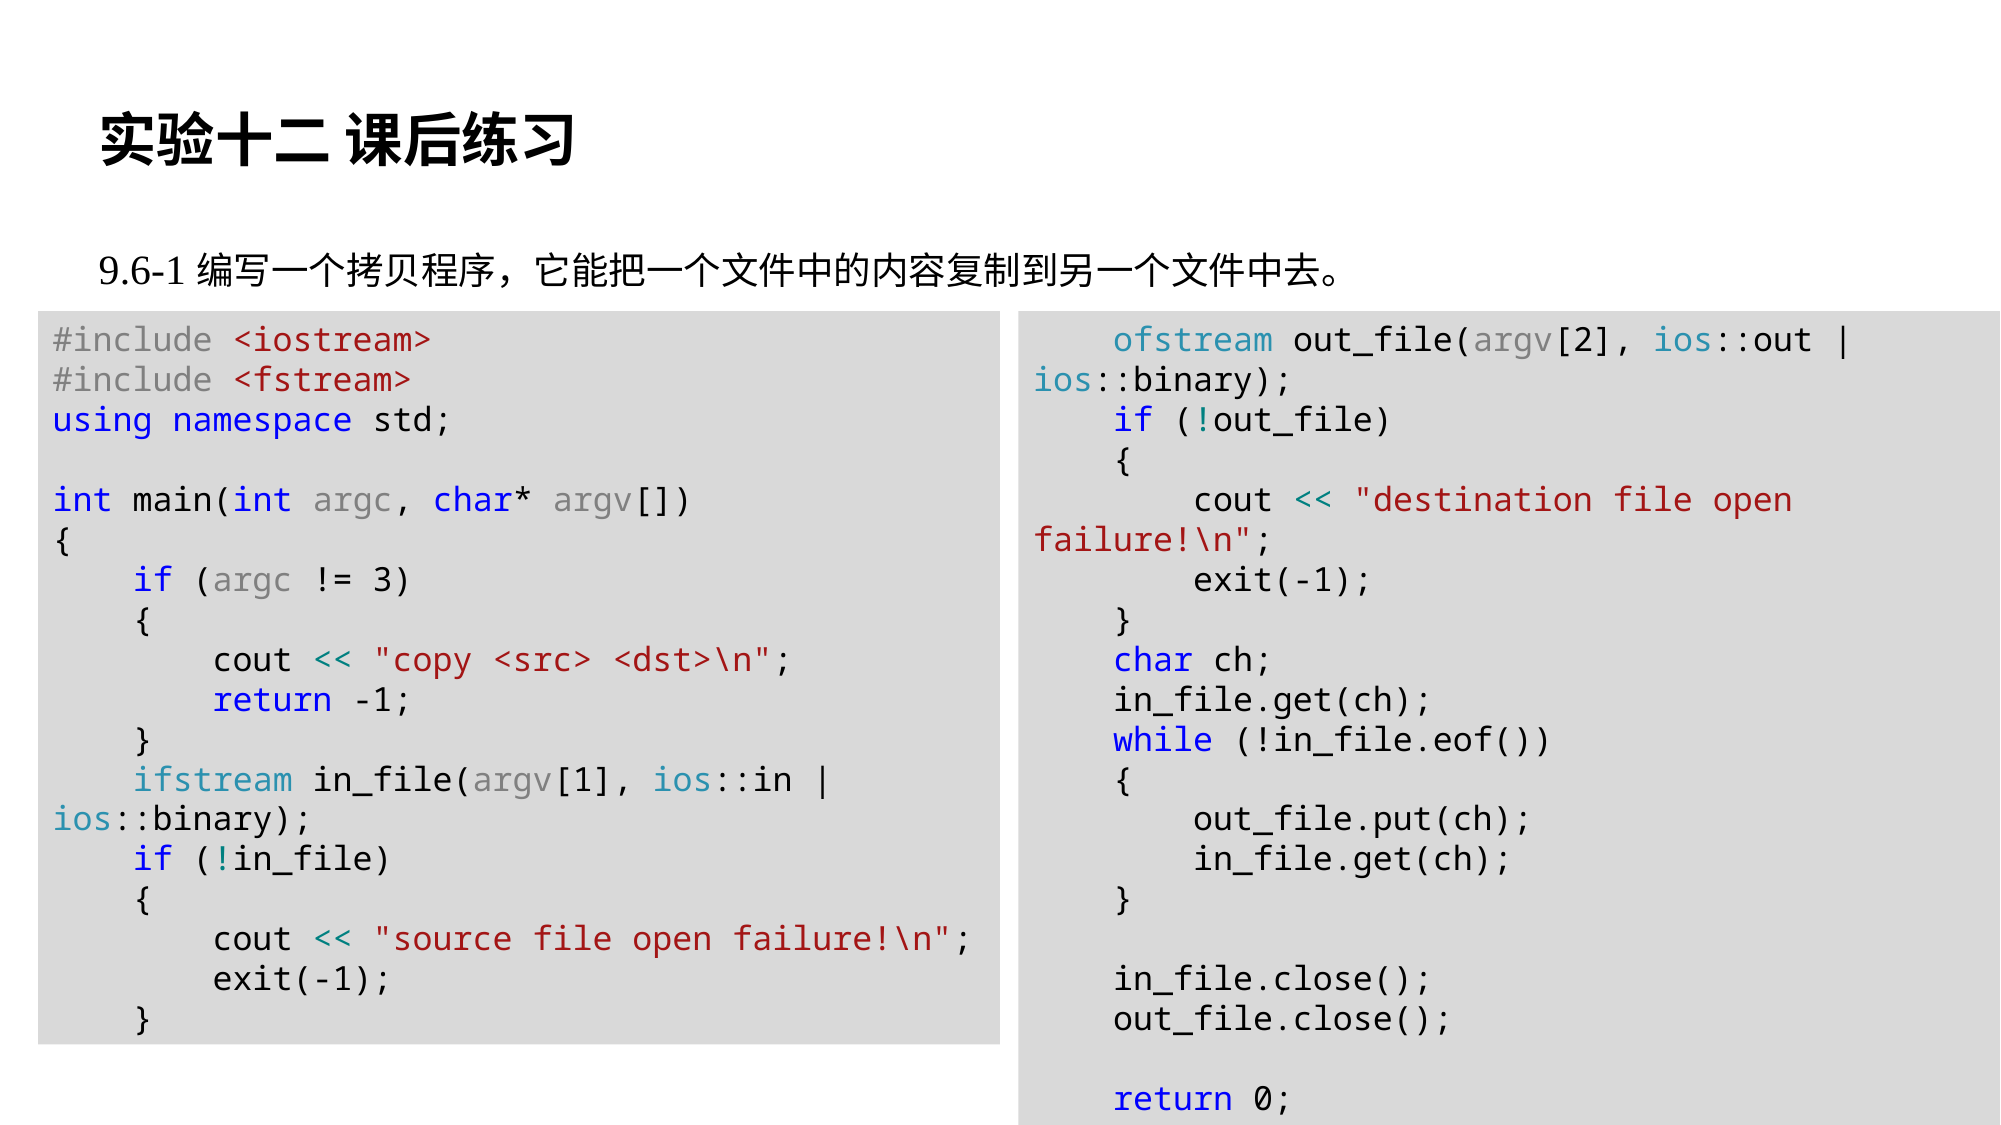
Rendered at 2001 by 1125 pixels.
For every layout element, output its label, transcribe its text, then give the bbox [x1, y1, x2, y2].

text_box 实验十二 课后练习 9.6-1编写一个拷贝程序，它能把一个文件中的内容复制到另一个文件中去。 [84, 95, 1653, 401]
text_box #include <iostream> #include <fstream> using namespace std; int main(int argc, char* argv[]) { if (argc != 3) { cout << "copy <src> <dst>\n"; return -1; } ifstream in_file(argv[1], ios::in | ios::binary); if (!in_file) { cout << "source file open failure!\n"; exit(-1); } [38, 311, 1000, 1045]
text_box ofstream out_file(argv[2], ios::out | ios::binary); if (!out_file) { cout << "destination file open failure!\n"; exit(-1); } char ch; in_file.get(ch); while (!in_file.eof()) { out_file.put(ch); in_file.get(ch); } in_file.close(); out_file.close(); return 0; } [1018, 311, 2000, 1125]
